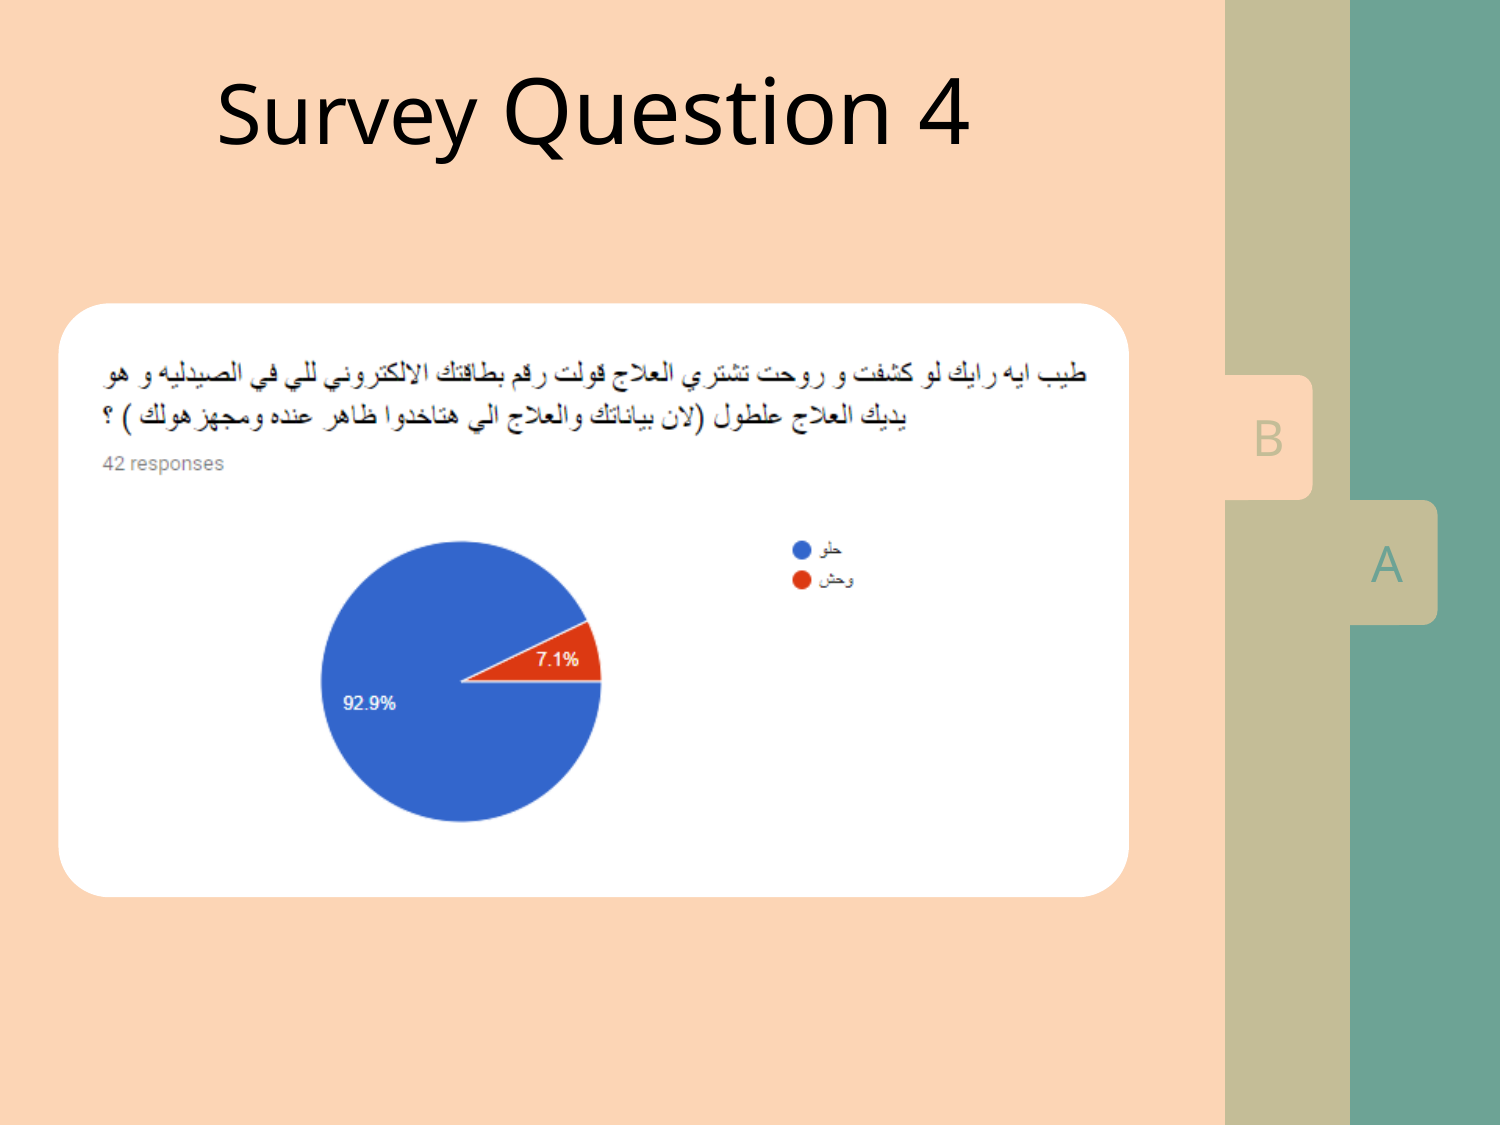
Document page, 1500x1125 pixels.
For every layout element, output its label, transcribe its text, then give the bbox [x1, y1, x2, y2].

picture [58, 303, 1130, 898]
text_box Survey Question 4 [74, 45, 1113, 233]
text_box [1347, 497, 1440, 628]
text_box [0, 0, 1227, 1125]
text_box [1227, 0, 1352, 1125]
text_box B [1237, 399, 1300, 475]
text_box A [1356, 524, 1432, 600]
text_box [1222, 372, 1315, 503]
